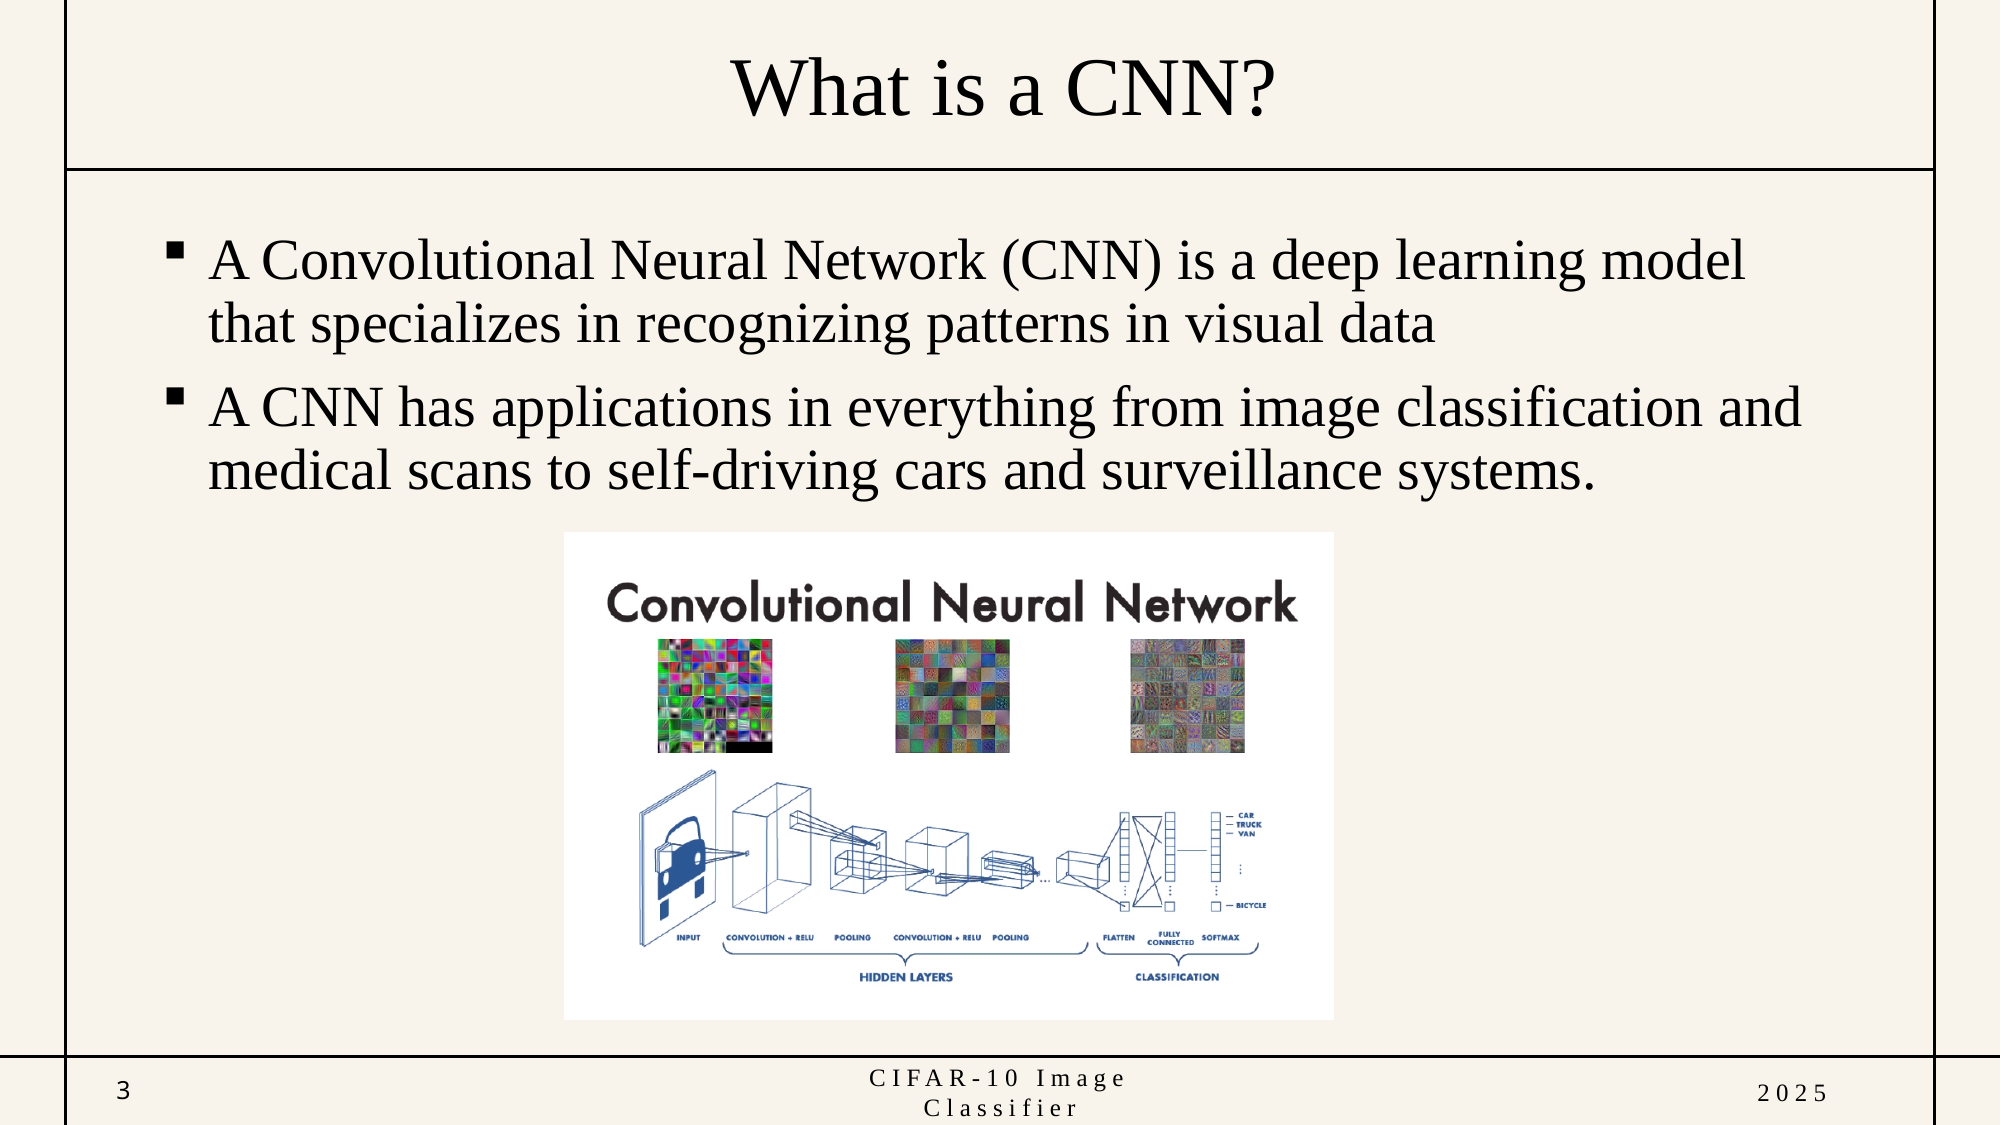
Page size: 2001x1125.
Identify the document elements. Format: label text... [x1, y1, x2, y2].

list A Convolutional Neural Network (CNN) is a deep learning model that specializes in recognizing patterns in visual data A CNN has applications in everything from image classification and medical scans to self-driving cars and surveillance systems. [146, 221, 1835, 971]
title What is a CNN? [334, 8, 1674, 168]
footer CIFAR-10 Image Classifier [788, 1069, 1211, 1115]
slide_number 2025 [1742, 1069, 1899, 1115]
slide_number 3 [101, 1069, 258, 1115]
picture [564, 532, 1334, 1020]
